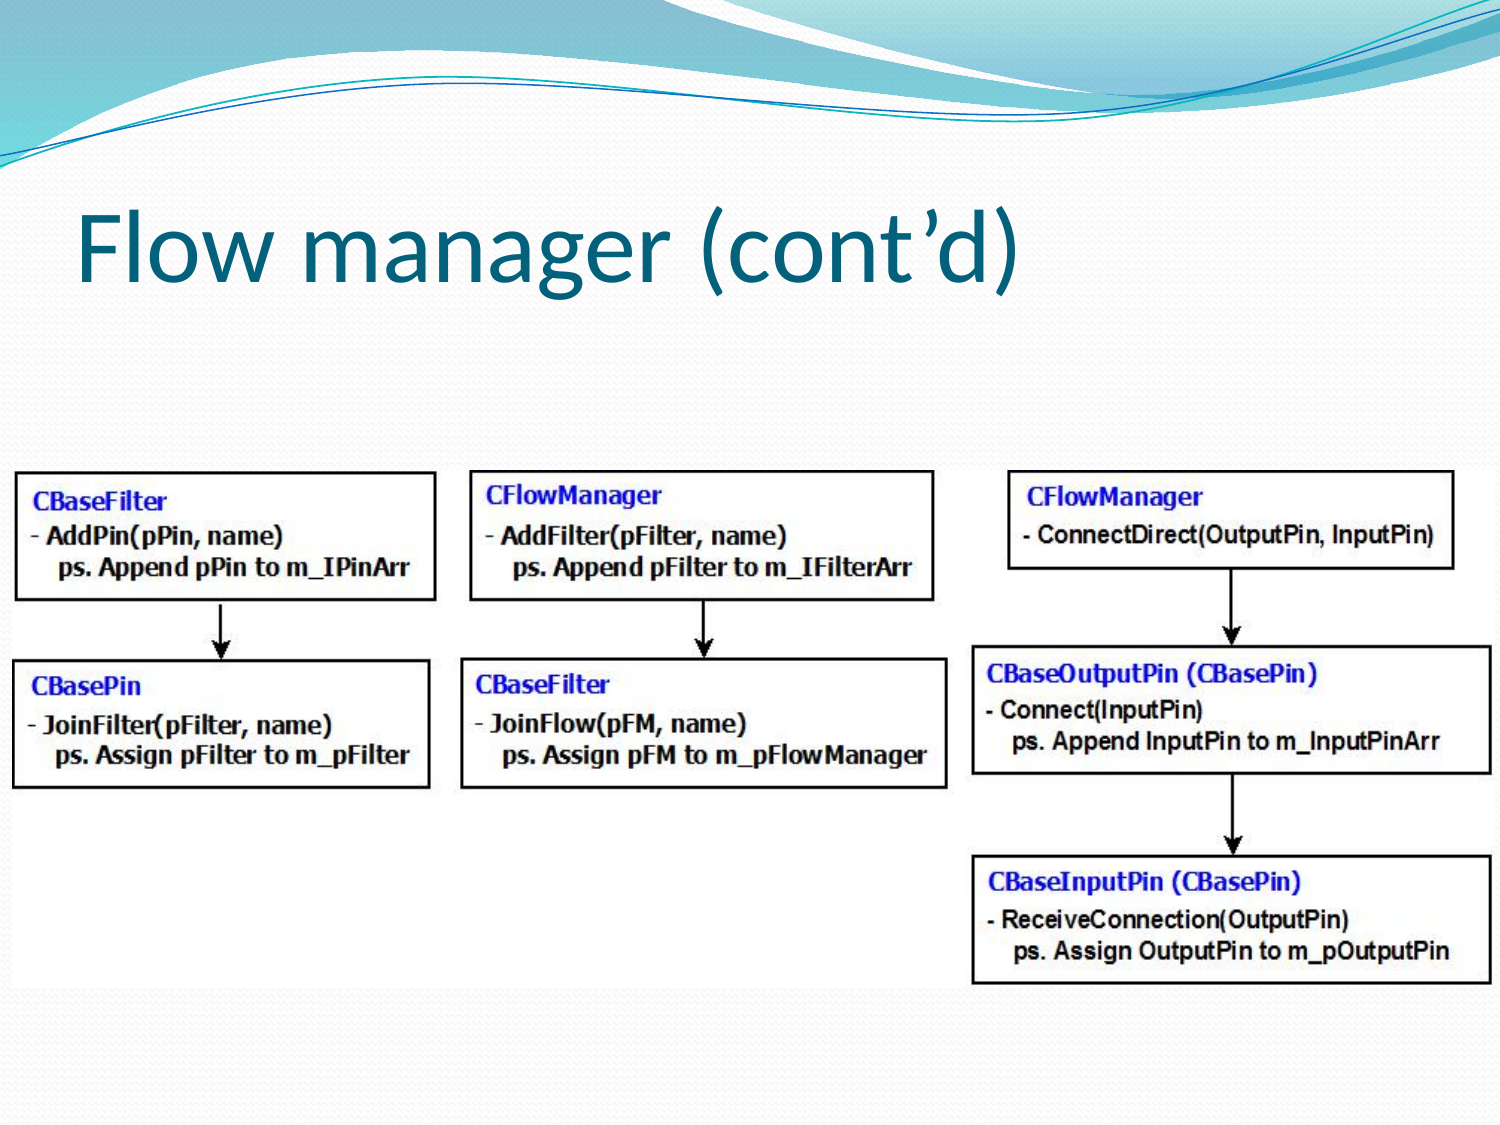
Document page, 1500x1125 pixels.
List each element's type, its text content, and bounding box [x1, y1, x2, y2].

picture [12, 470, 1495, 988]
title Flow manager (cont’d) [75, 115, 1425, 303]
